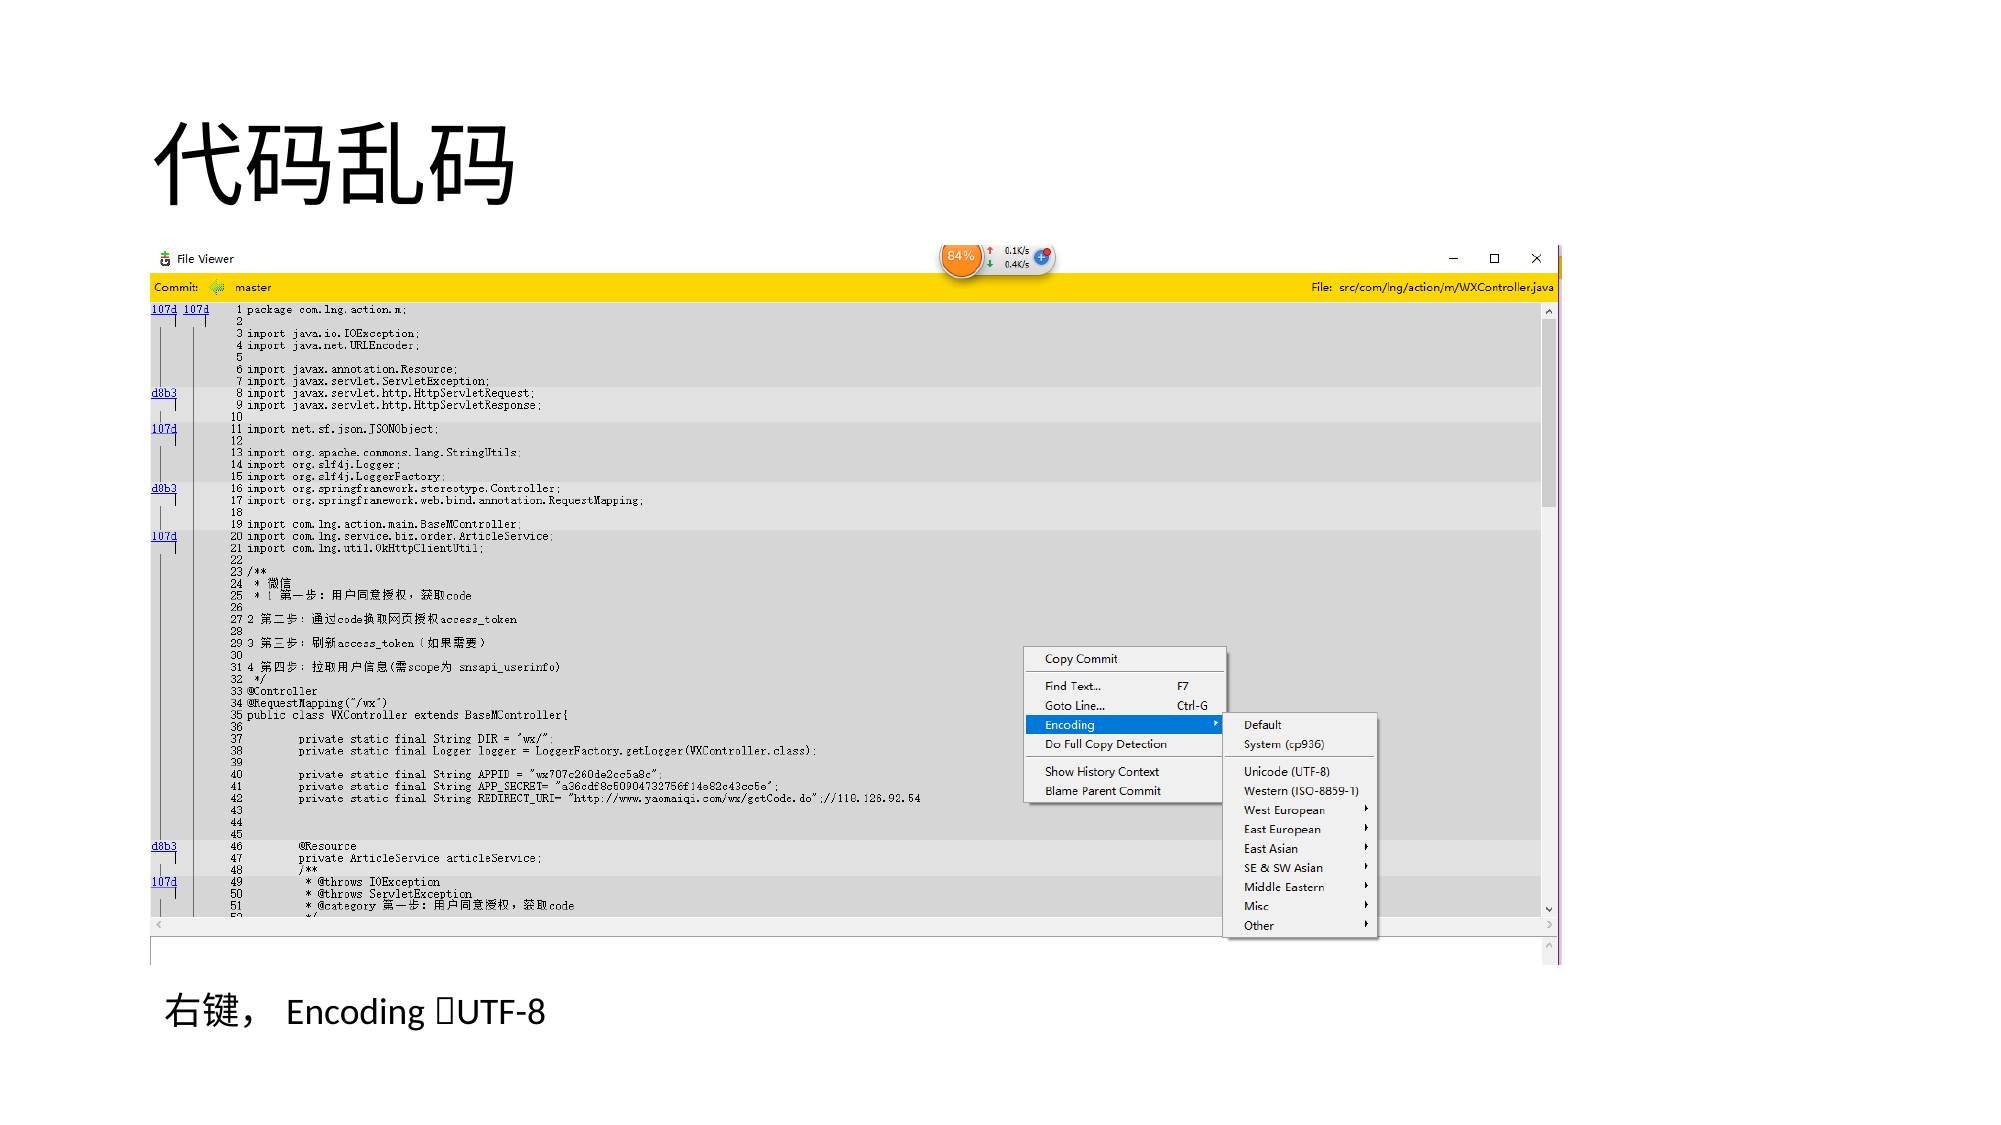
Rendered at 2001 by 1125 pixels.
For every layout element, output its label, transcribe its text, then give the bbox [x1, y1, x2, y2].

title 代码乱码 [137, 59, 1863, 278]
picture [149, 245, 1562, 965]
text_box 右键，Encoding UTF-8 [149, 979, 1095, 1040]
